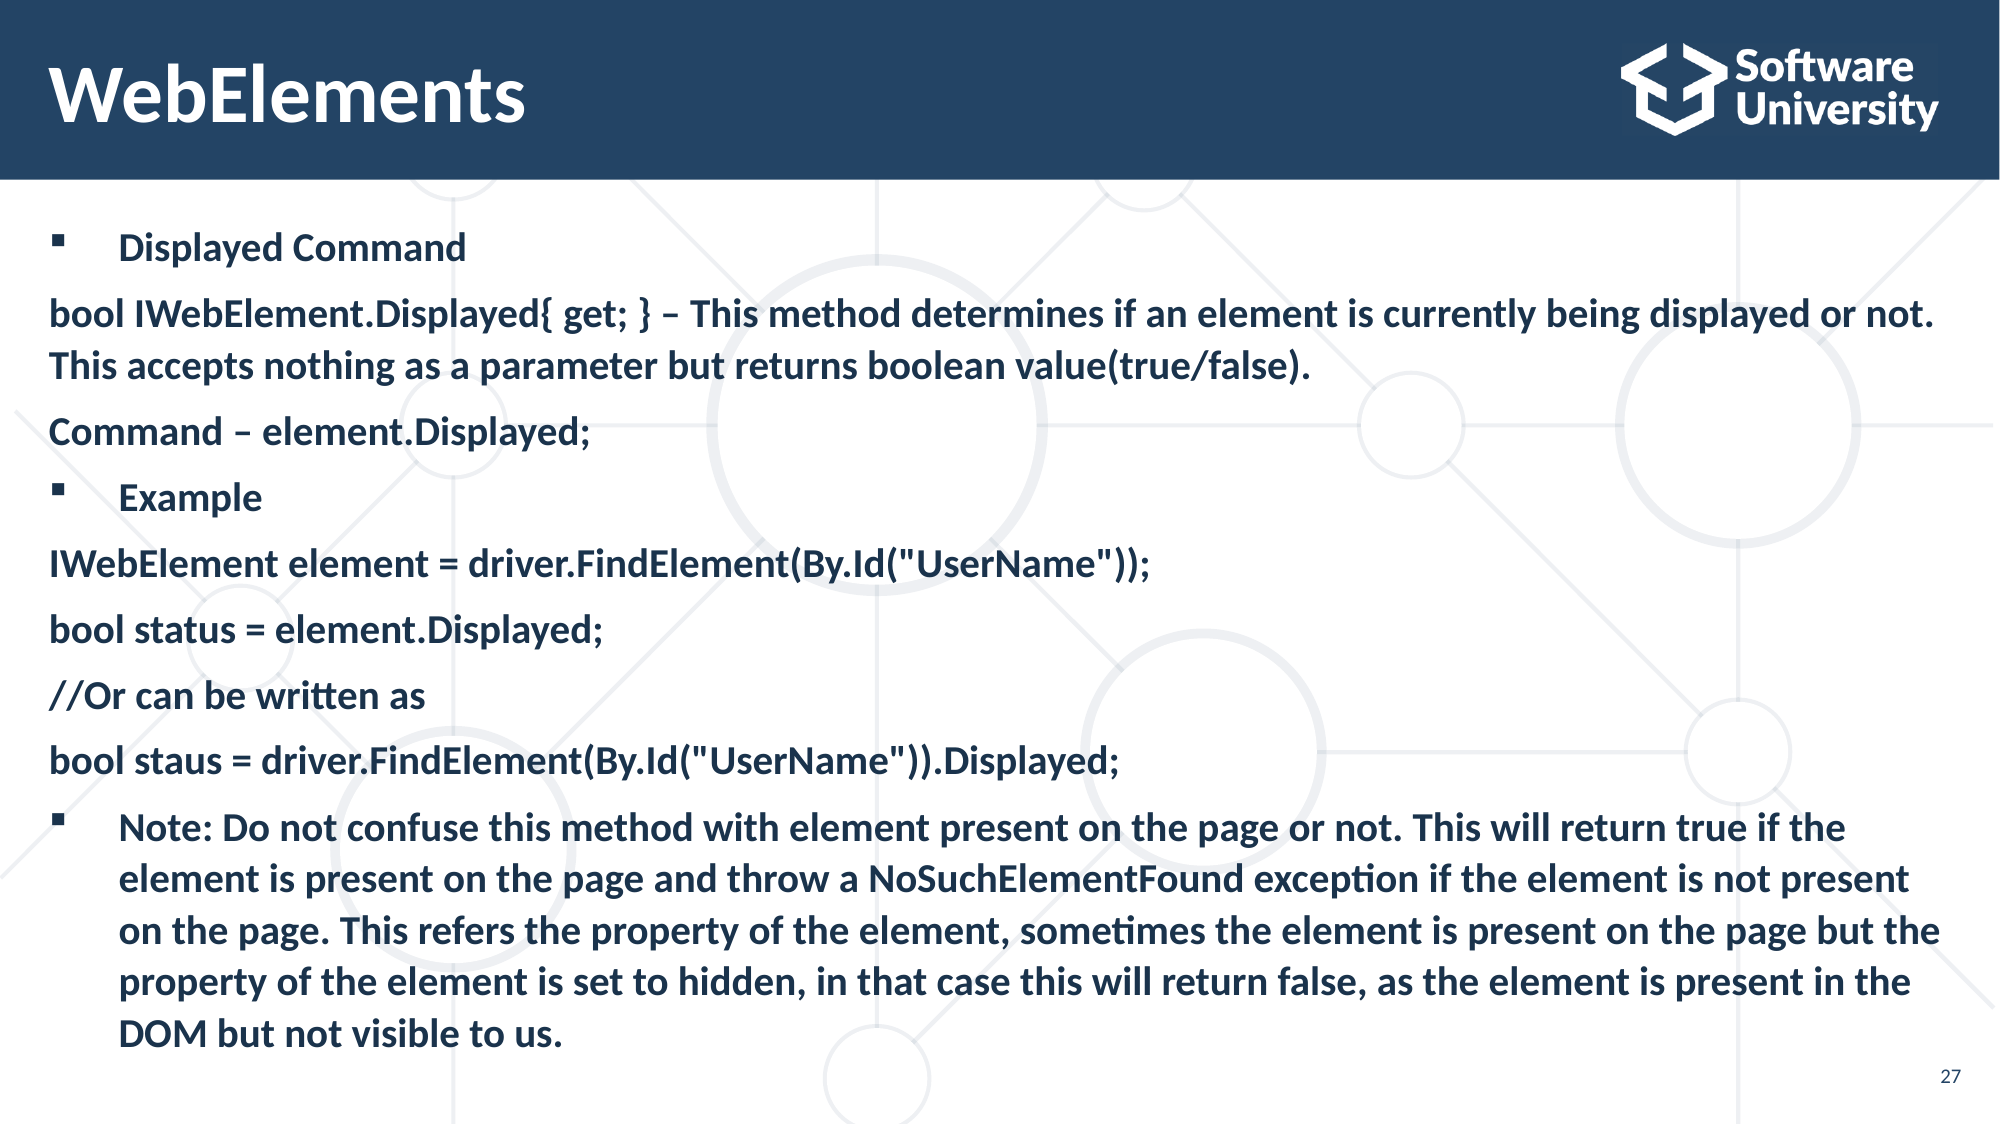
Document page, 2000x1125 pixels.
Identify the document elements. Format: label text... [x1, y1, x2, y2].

slide_number 27 [1896, 1049, 1968, 1101]
title WebElements [31, 16, 1591, 162]
picture [1621, 43, 1939, 136]
list Displayed Command bool IWebElement.Displayed{ get; } – This method determines if an element is currently being displayed or not. This accepts nothing as a parameter but returns boolean value(true/false). Command – element.Displayed; Example IWebElement element = driver.FindElement(By.Id("UserName")); bool status = element.Displayed; //Or can be written as bool staus = driver.FindElement(By.Id("UserName")).Displayed; Note: Do not confuse this method with element present on the page or not. This will return true if the element is present on the page and throw a NoSuchElementFound exception if the element is not present on the page. This refers the property of the element, sometimes the element is present on the page but the property of the element is set to hidden, in that case this will return false, as the element is present in the DOM but not visible to us. [31, 212, 1970, 1066]
